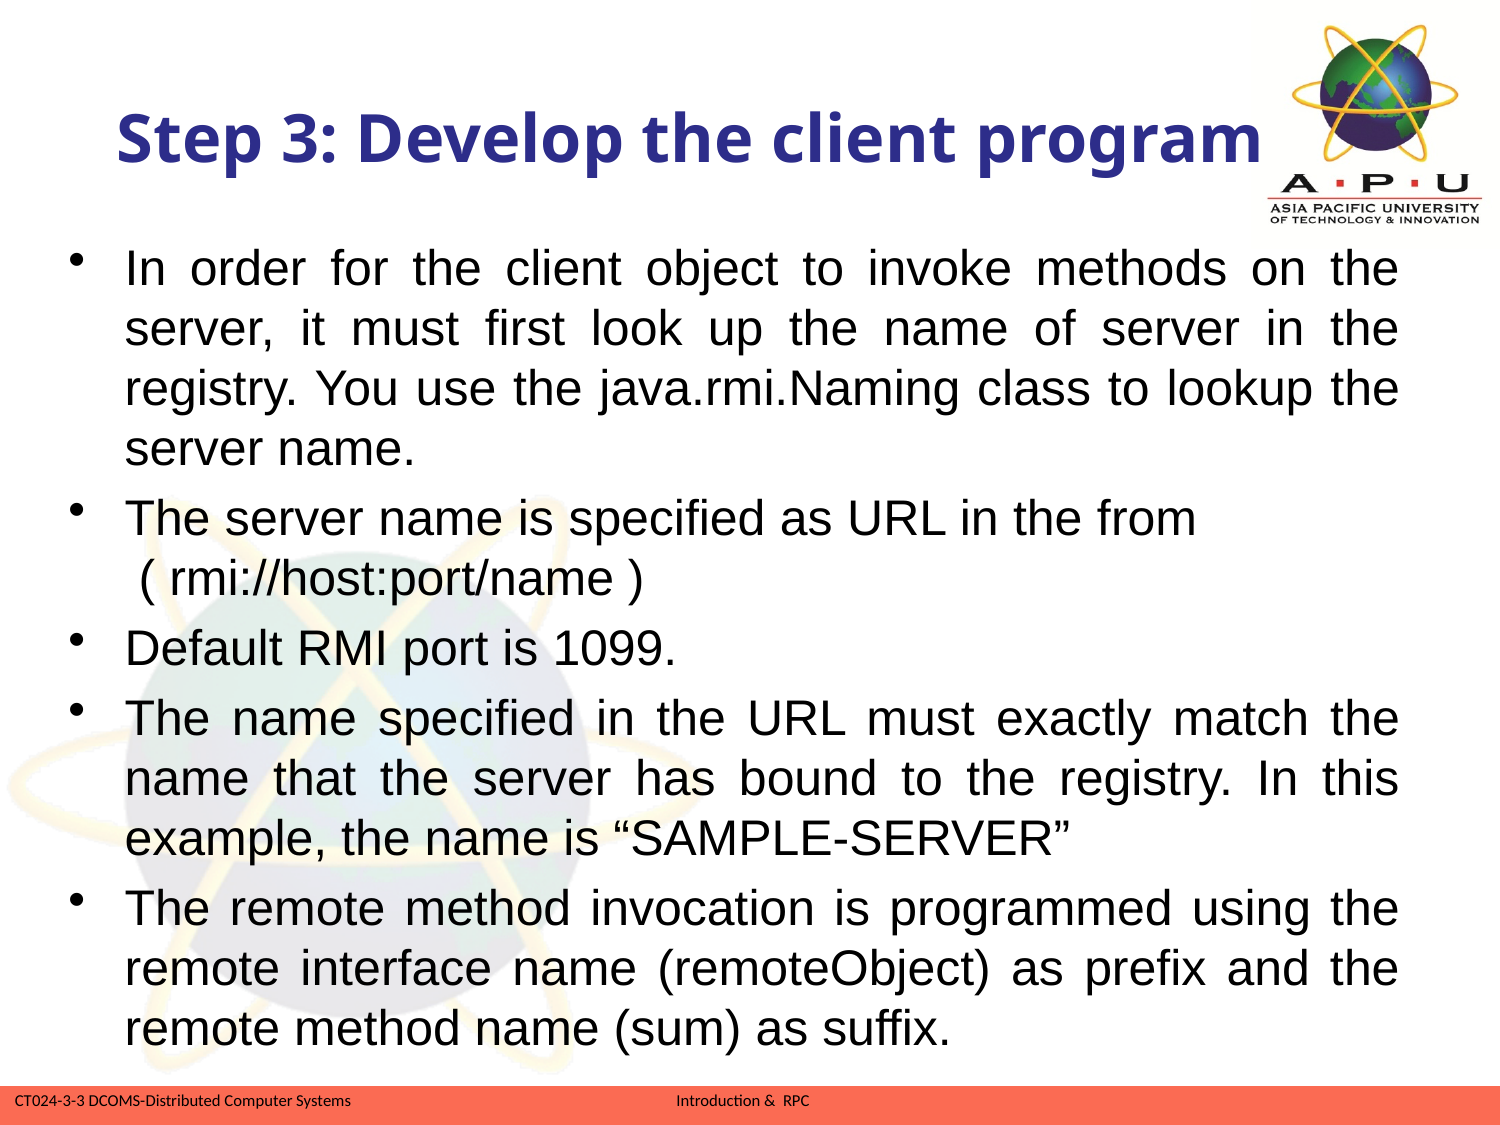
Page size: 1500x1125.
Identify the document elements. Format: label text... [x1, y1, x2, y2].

picture [1251, 0, 1500, 249]
title Step 3: Develop the client program [53, 85, 1329, 187]
list In order for the client object to invoke methods on the server, it must first look up the name of server in the registry. You use the java.rmi.Naming class to lookup the server name. The server name is specified as URL in the from ( rmi://host:port/name ) Default RMI port is 1099. The name specified in the URL must exactly match the name that the server has bound to the registry. In this example, the name is “SAMPLE-SERVER” The remote method invocation is programmed using the remote interface name (remoteObject) as prefix and the remote method name (sum) as suffix. [53, 228, 1416, 1075]
